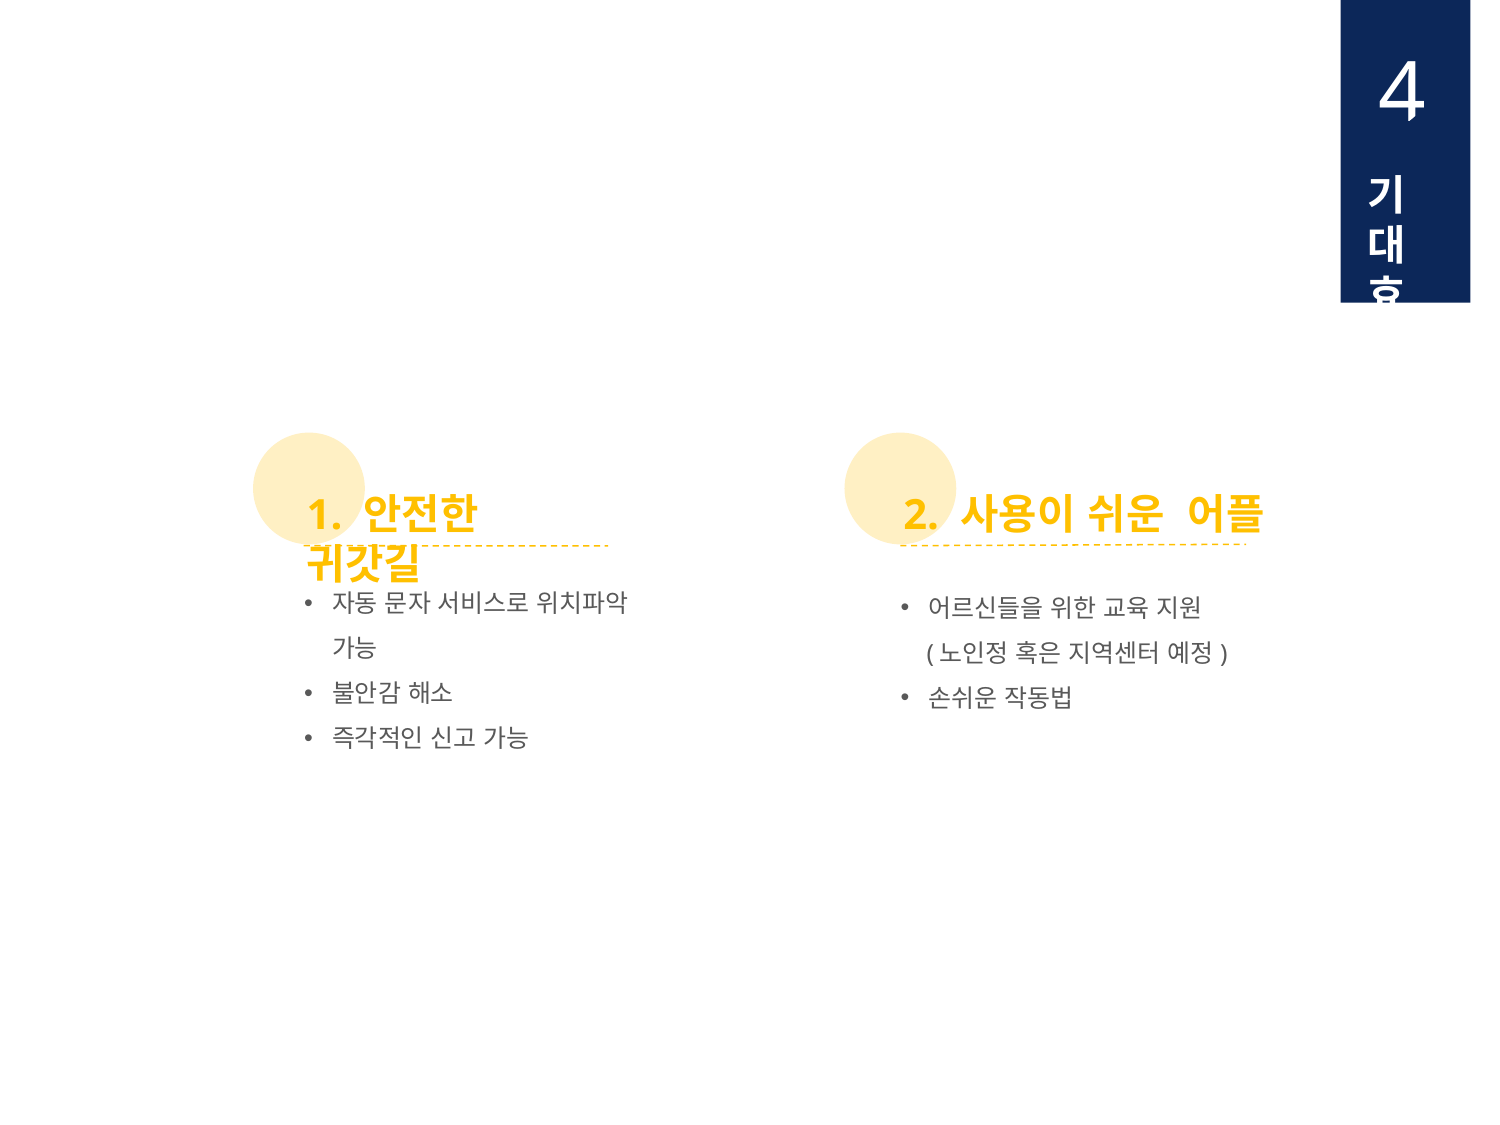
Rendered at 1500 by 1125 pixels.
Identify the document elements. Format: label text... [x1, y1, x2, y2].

text_box [250, 430, 367, 544]
text_box [1338, 0, 1473, 305]
text_box 1. 안전한 귀갓길 [291, 480, 609, 565]
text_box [1363, 30, 1459, 150]
text_box 자동 문자 서비스로 위치파악 가능 불안감 해소 즉각적인 신고 가능 [289, 565, 691, 760]
text_box 기대효과 [1352, 161, 1459, 376]
text_box 어르신들을 위한 교육 지원 (노인정 혹은 지역센터 예정) 손쉬운 작동법 [885, 570, 1270, 720]
text_box 2. 사용이 쉬운 어플 [888, 480, 1385, 546]
text_box [842, 430, 958, 546]
